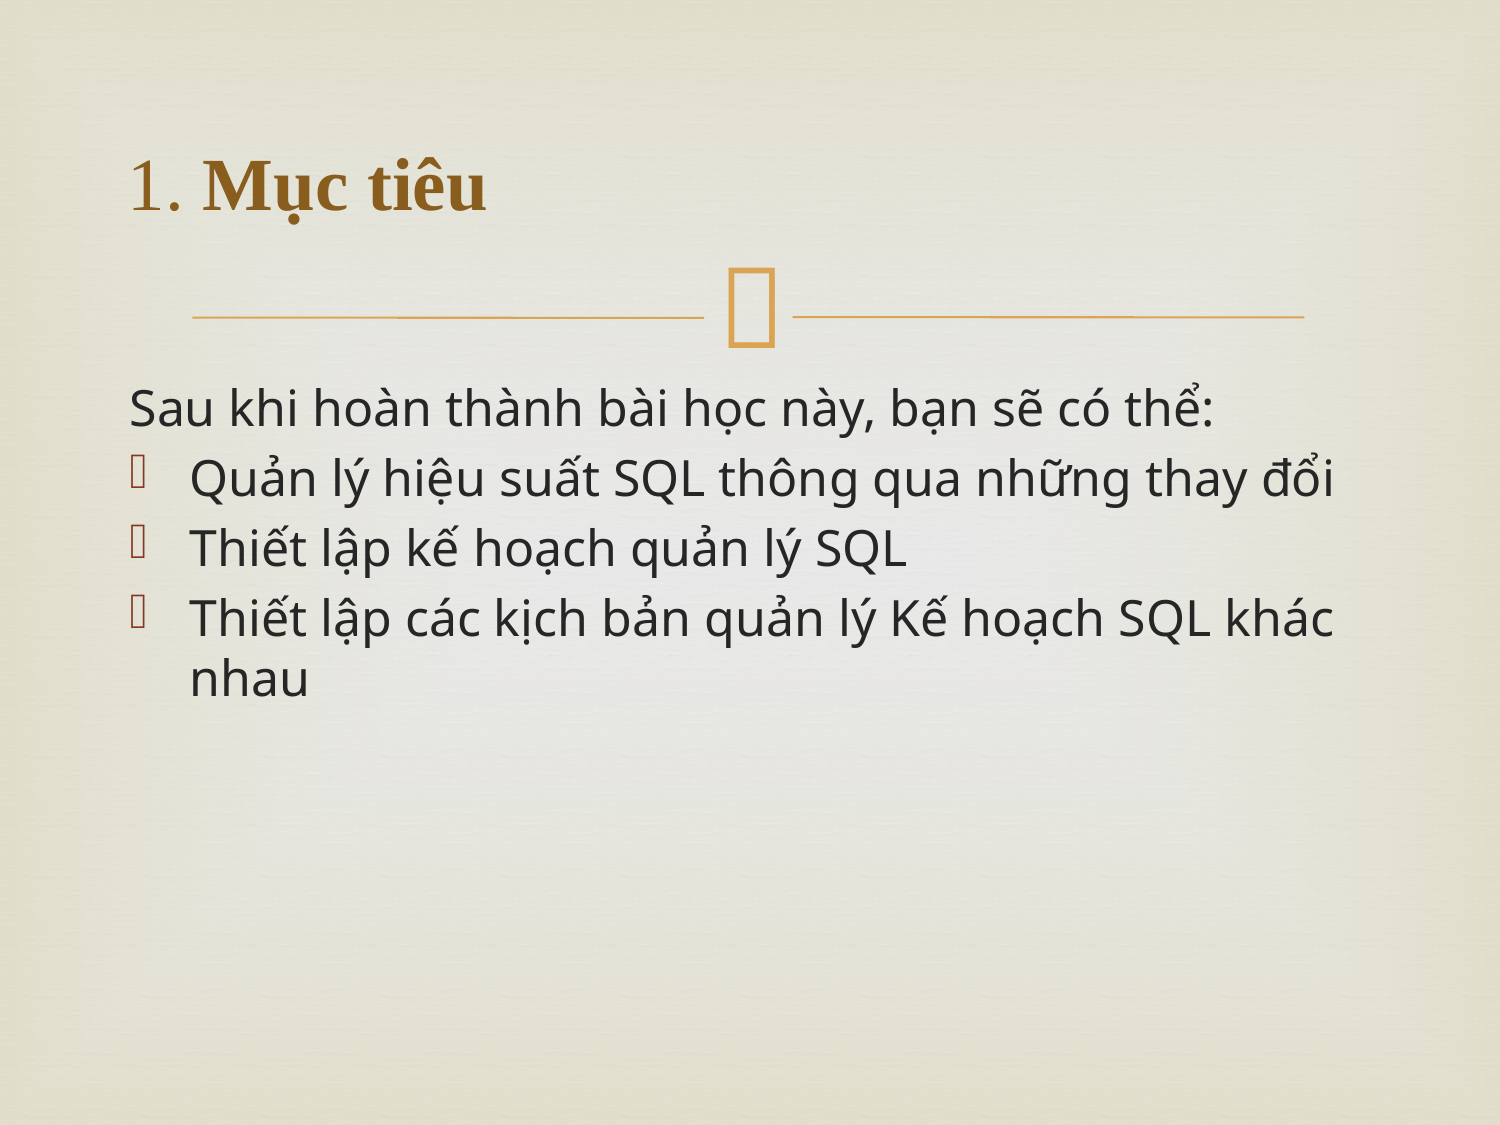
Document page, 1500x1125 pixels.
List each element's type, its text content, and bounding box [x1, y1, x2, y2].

list Sau khi hoàn thành bài học này, bạn sẽ có thể: Quản lý hiệu suất SQL thông qua những thay đổi Thiết lập kế hoạch quản lý SQL Thiết lập các kịch bản quản lý Kế hoạch SQL khác nhau [114, 368, 1386, 1005]
title 1. Mục tiêu [112, 93, 1386, 267]
